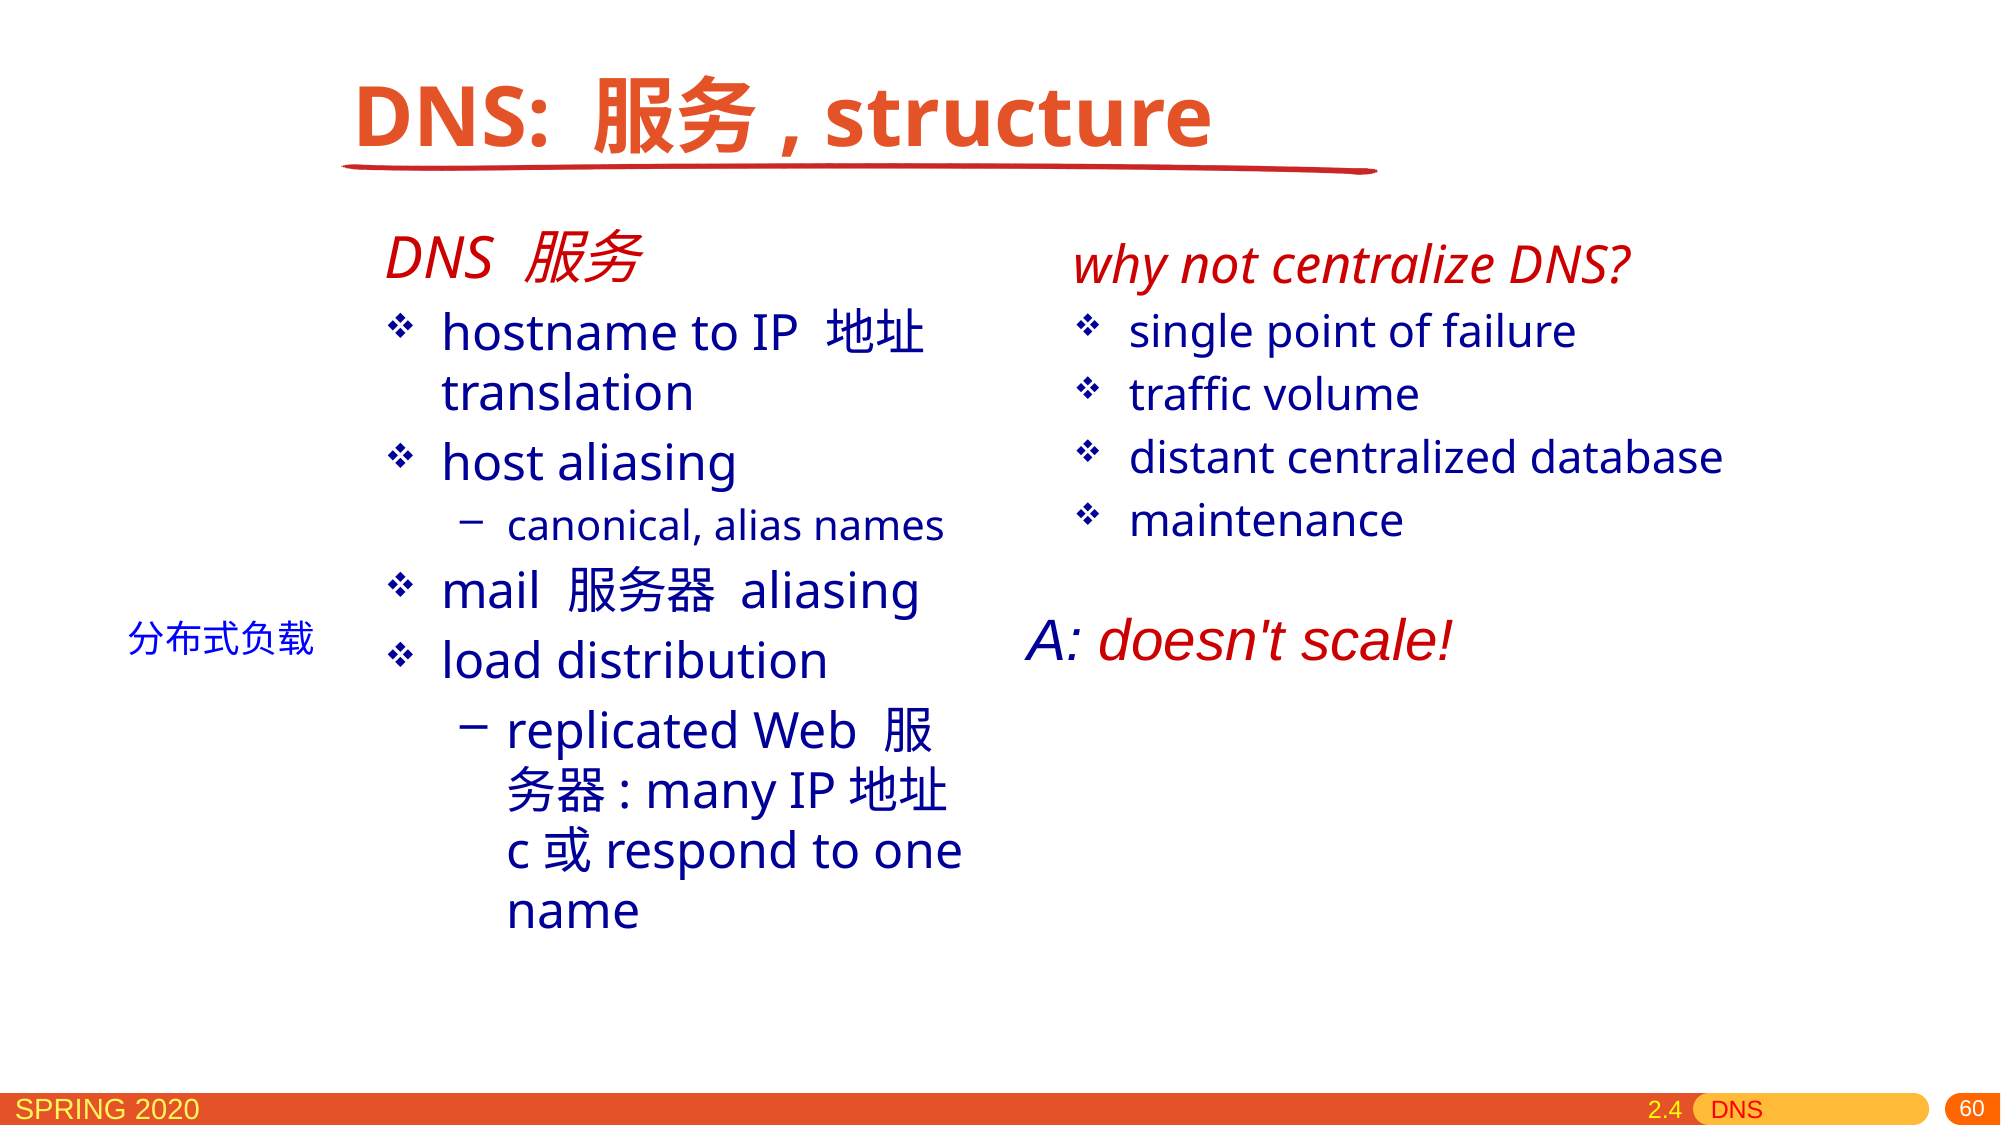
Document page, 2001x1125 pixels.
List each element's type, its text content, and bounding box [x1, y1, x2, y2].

list DNS 服务 hostname to IP 地址 translation host aliasing canonical, alias names mail 服务器 aliasing load distribution replicated Web 服务器: many IP地址 c或respond to one name [370, 213, 995, 976]
picture [337, 160, 1390, 179]
list why not centralize DNS? single point of failure traffic volume distant centralized database maintenance [1059, 223, 1747, 595]
text_box 分布式负载 [113, 607, 338, 667]
text_box 2.4 DNS [1626, 1086, 1945, 1125]
text_box A: doesn't scale! [1012, 594, 1582, 680]
title DNS: 服务, structure [337, 19, 1613, 207]
